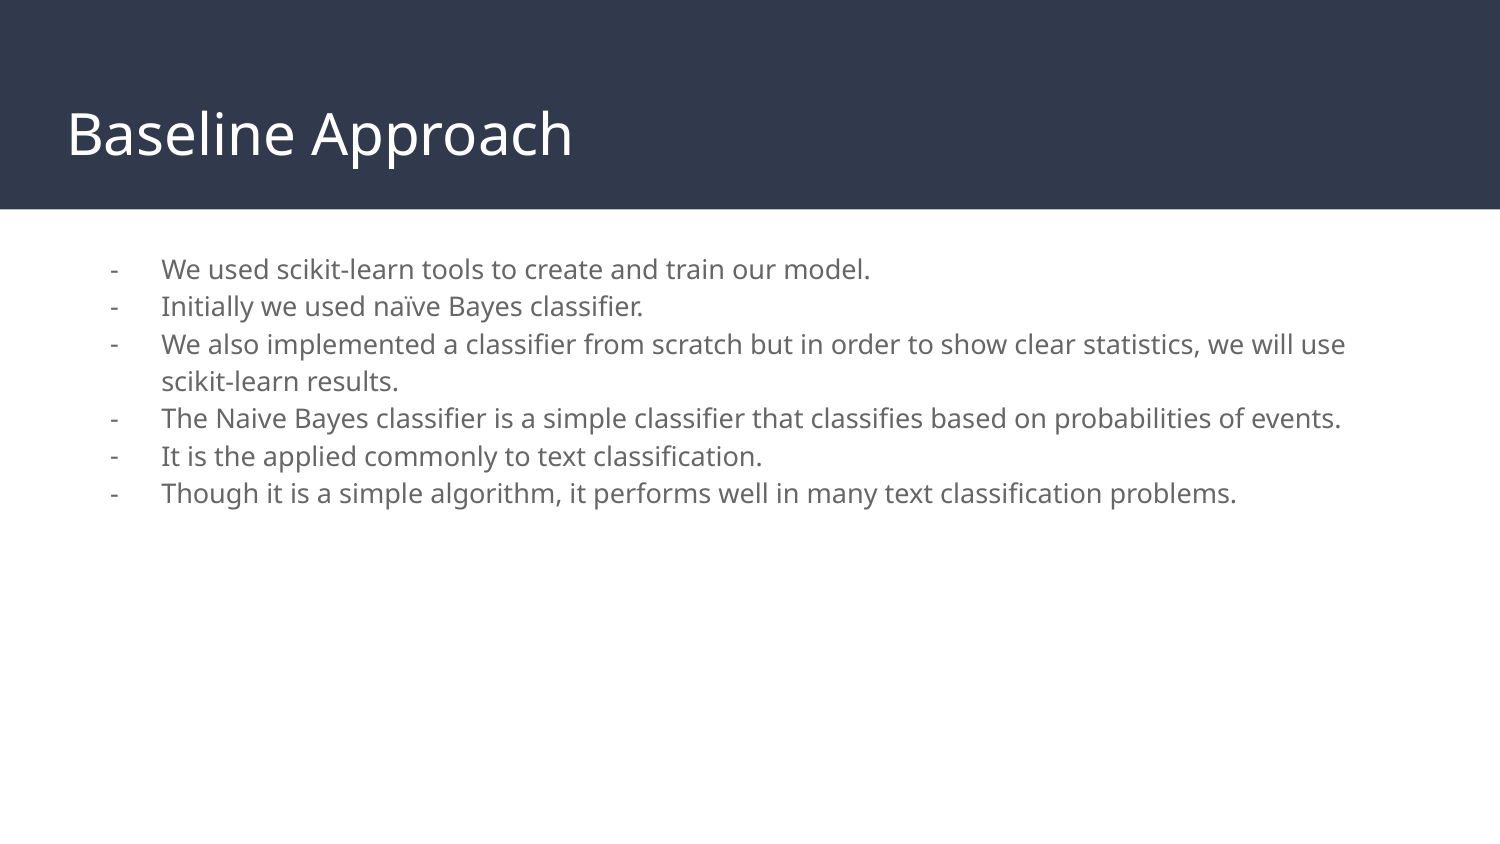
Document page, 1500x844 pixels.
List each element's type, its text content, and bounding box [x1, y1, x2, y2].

text_box We used scikit-learn tools to create and train our model. Initially we used naïve Bayes classifier. We also implemented a classifier from scratch but in order to show clear statistics, we will use scikit-learn results. The Naive Bayes classifier is a simple classifier that classifies based on probabilities of events. It is the applied commonly to text classification. Though it is a simple algorithm, it performs well in many text classification problems. [71, 232, 1438, 664]
title Baseline Approach [51, 82, 1449, 185]
